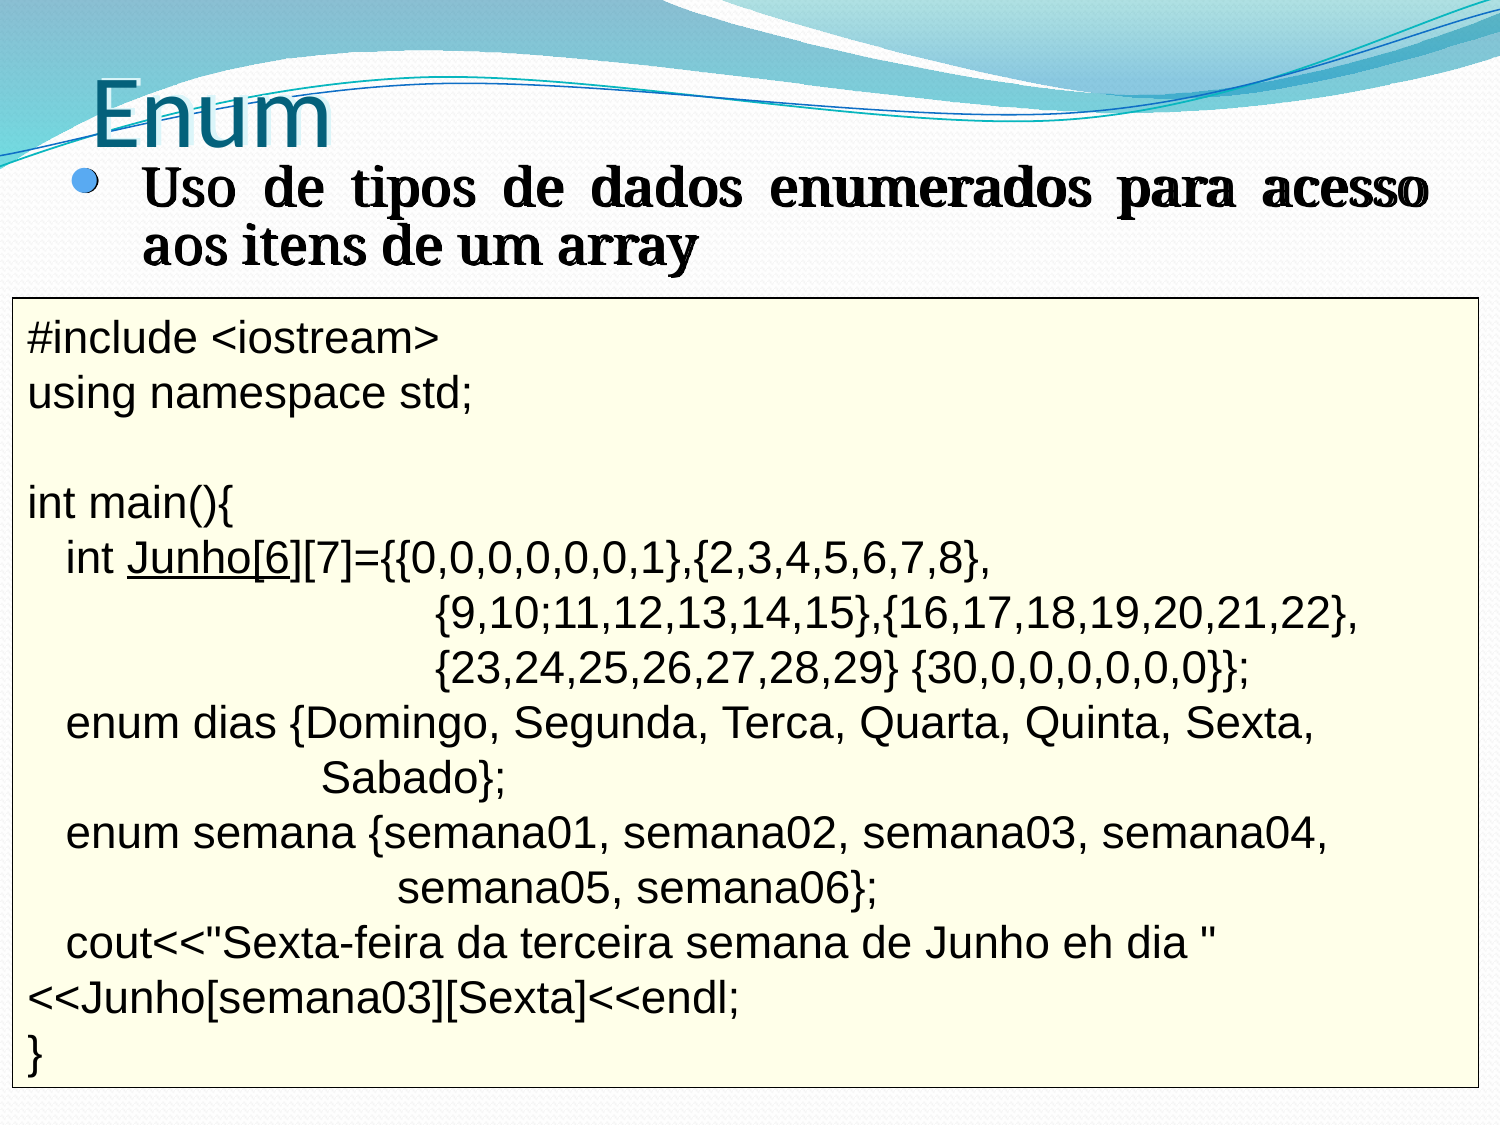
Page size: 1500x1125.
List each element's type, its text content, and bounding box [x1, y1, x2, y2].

title Enum [74, 11, 1426, 200]
text_box Uso de tipos de dados enumerados para acesso aos itens de um array [53, 152, 1444, 298]
text_box #include <iostream> using namespace std; int main(){ int Junho[6][7]={{0,0,0,0,0,0,1},{2,3,4,5,6,7,8}, {9,10;11,12,13,14,15},{16,17,18,19,20,21,22}, {23,24,25,26,27,28,29} {30,0,0,0,0,0,0}}; enum dias {Domingo, Segunda, Terca, Quarta, Quinta, Sexta, Sabado}; enum semana {semana01, semana02, semana03, semana04, semana05, semana06}; cout<<"Sexta-feira da terceira semana de Junho eh dia " <<Junho[semana03][Sexta]<<endl; } [12, 298, 1479, 1088]
